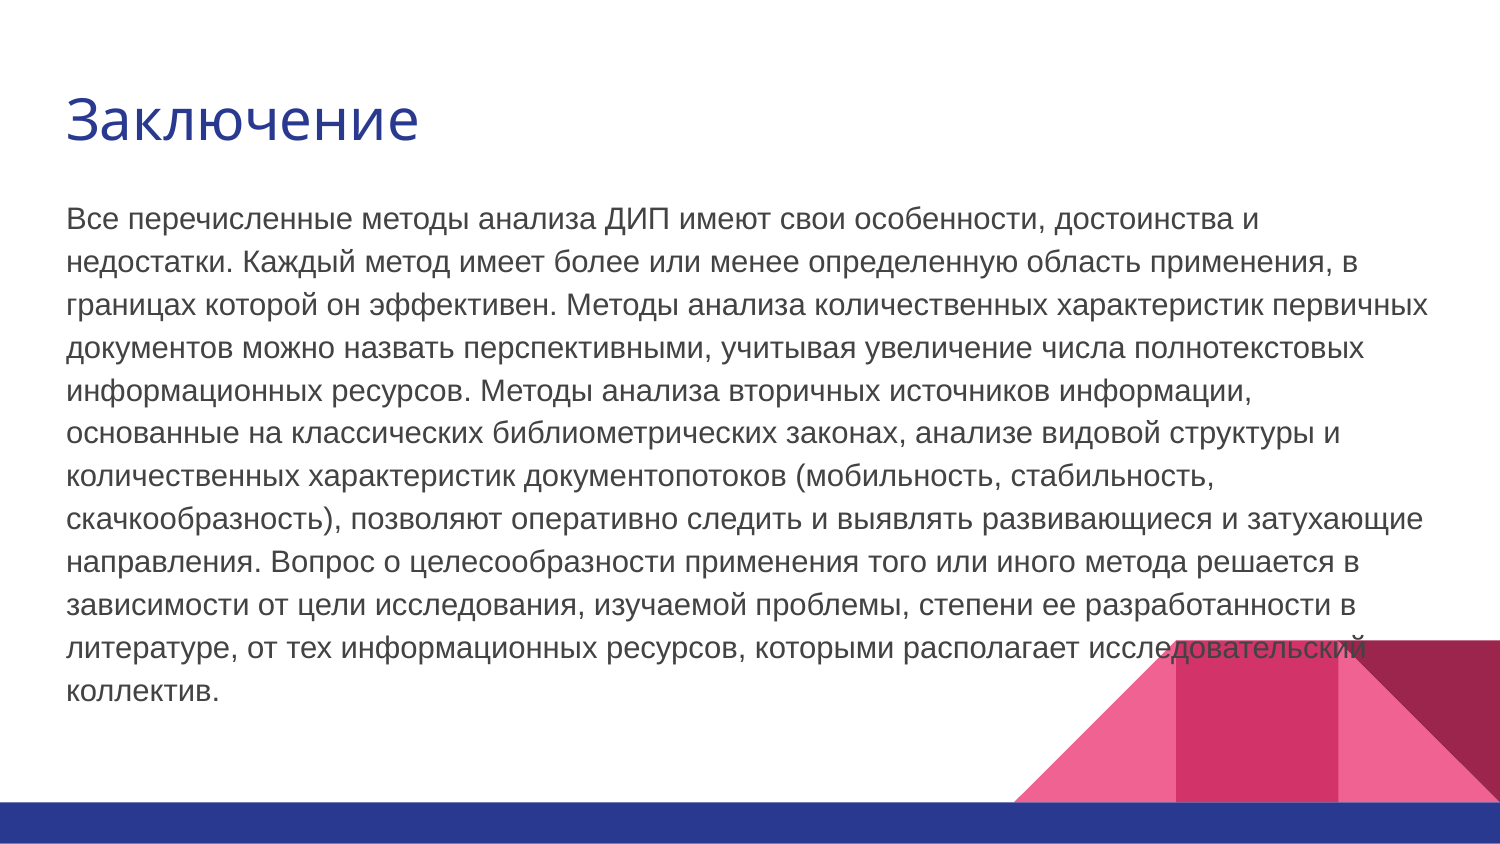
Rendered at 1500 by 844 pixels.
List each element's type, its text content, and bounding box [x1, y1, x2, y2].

list Все перечисленные методы анализа ДИП имеют свои особенности, достоинства и недостатки. Каждый метод имеет более или менее определенную область применения, в границах которой он эффективен. Методы анализа количественных характеристик первичных документов можно назвать перспективными, учитывая увеличение числа полнотекстовых информационных ресурсов. Методы анализа вторичных источников информации, основанные на классических библиометрических законах, анализе видовой структуры и количественных характеристик документопотоков (мобильность, стабильность, скачкообразность), позволяют оперативно следить и выявлять развивающиеся и затухающие направления. Вопрос о целесообразности применения того или иного метода решается в зависимости от цели исследования, изучаемой проблемы, степени ее разработанности в литературе, от тех информационных ресурсов, которыми располагает исследовательский коллектив. [51, 177, 1449, 726]
title Заключение [51, 67, 1449, 167]
